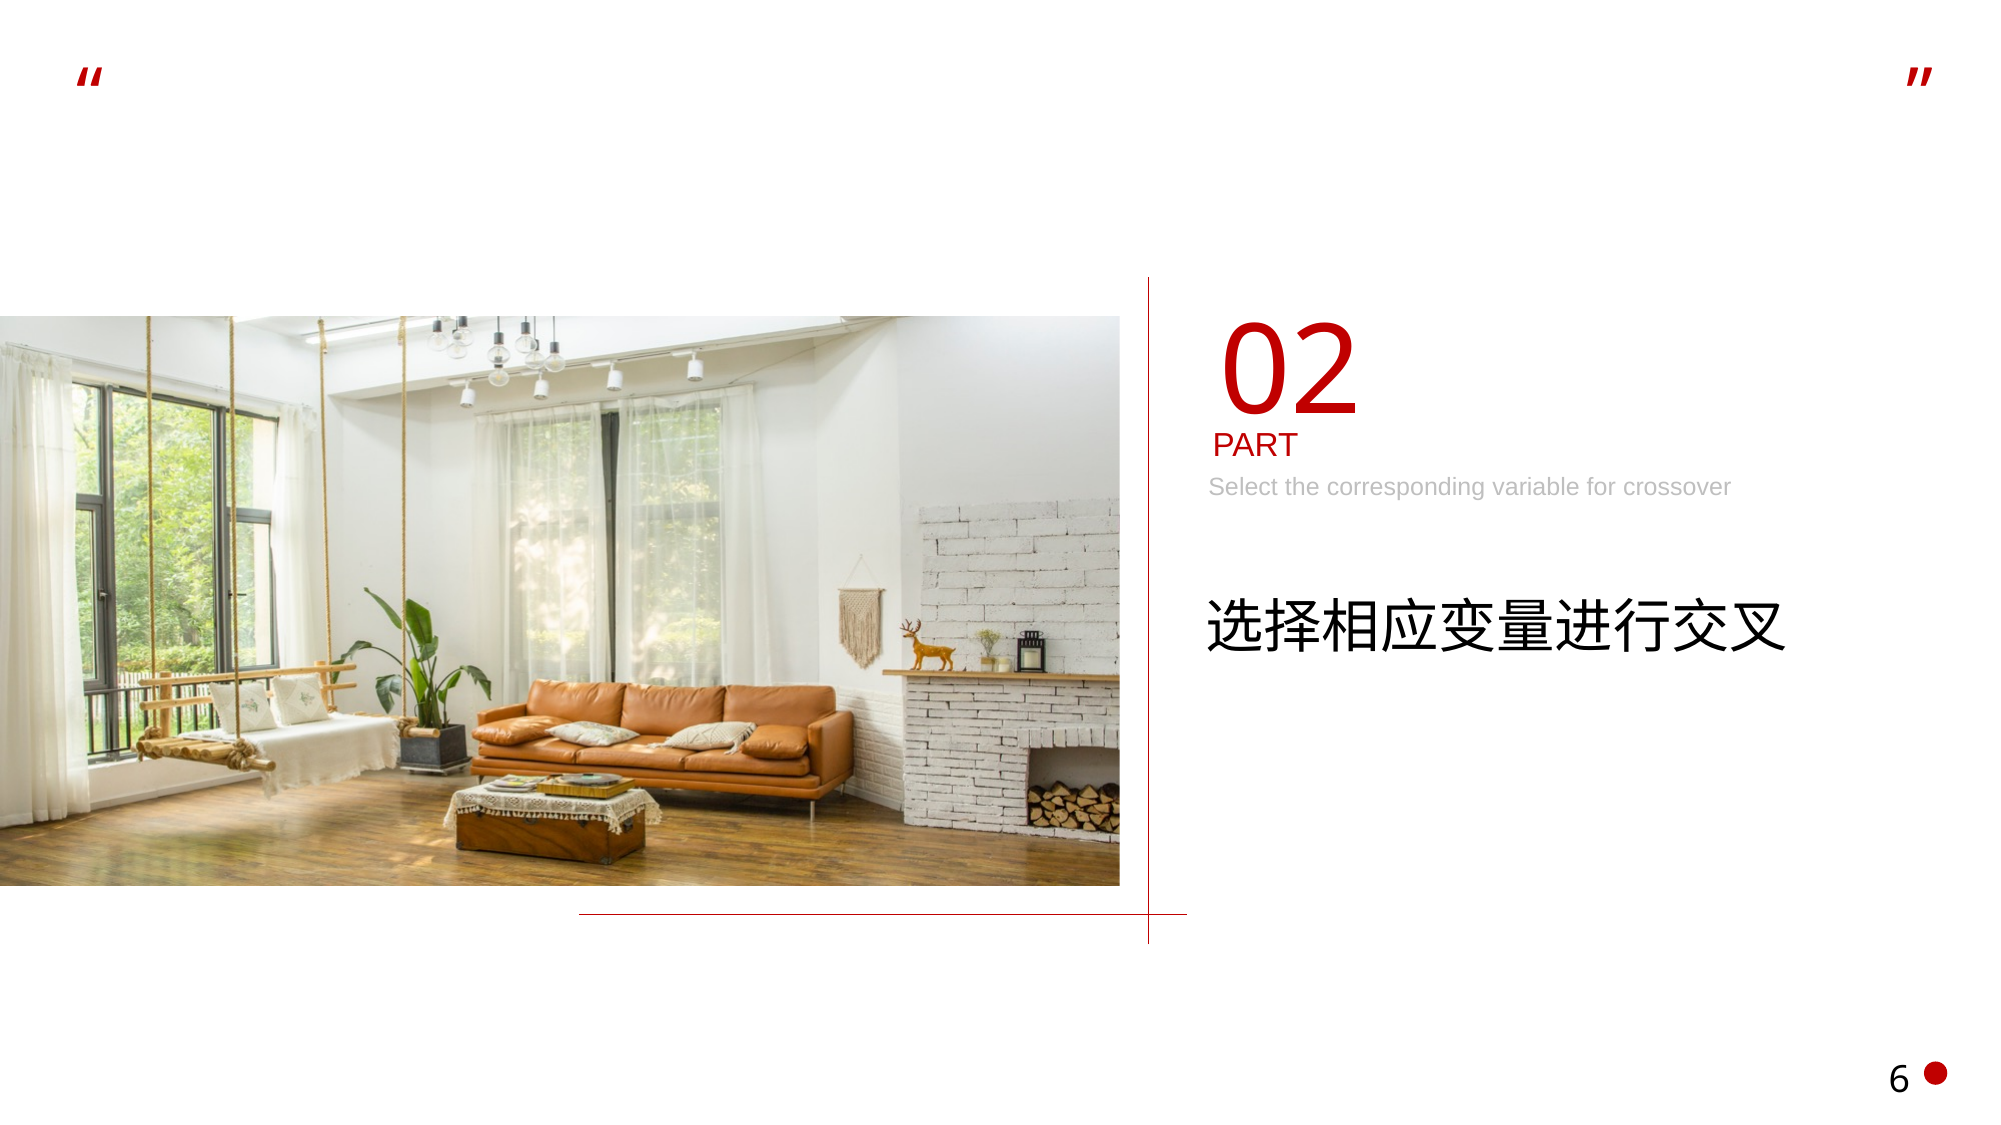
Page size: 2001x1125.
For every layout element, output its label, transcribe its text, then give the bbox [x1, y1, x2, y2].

text_box [0, 316, 1121, 886]
text_box 6 [1873, 1047, 1926, 1107]
text_box 选择相应变量进行交叉 [1190, 582, 1803, 667]
text_box ” [1892, 38, 1949, 144]
text_box 02 [1204, 280, 1378, 446]
text_box [1926, 1060, 1949, 1086]
text_box PART [1197, 415, 1374, 463]
text_box “ [62, 38, 119, 144]
text_box Select the corresponding variable for crossover [1193, 463, 1887, 509]
